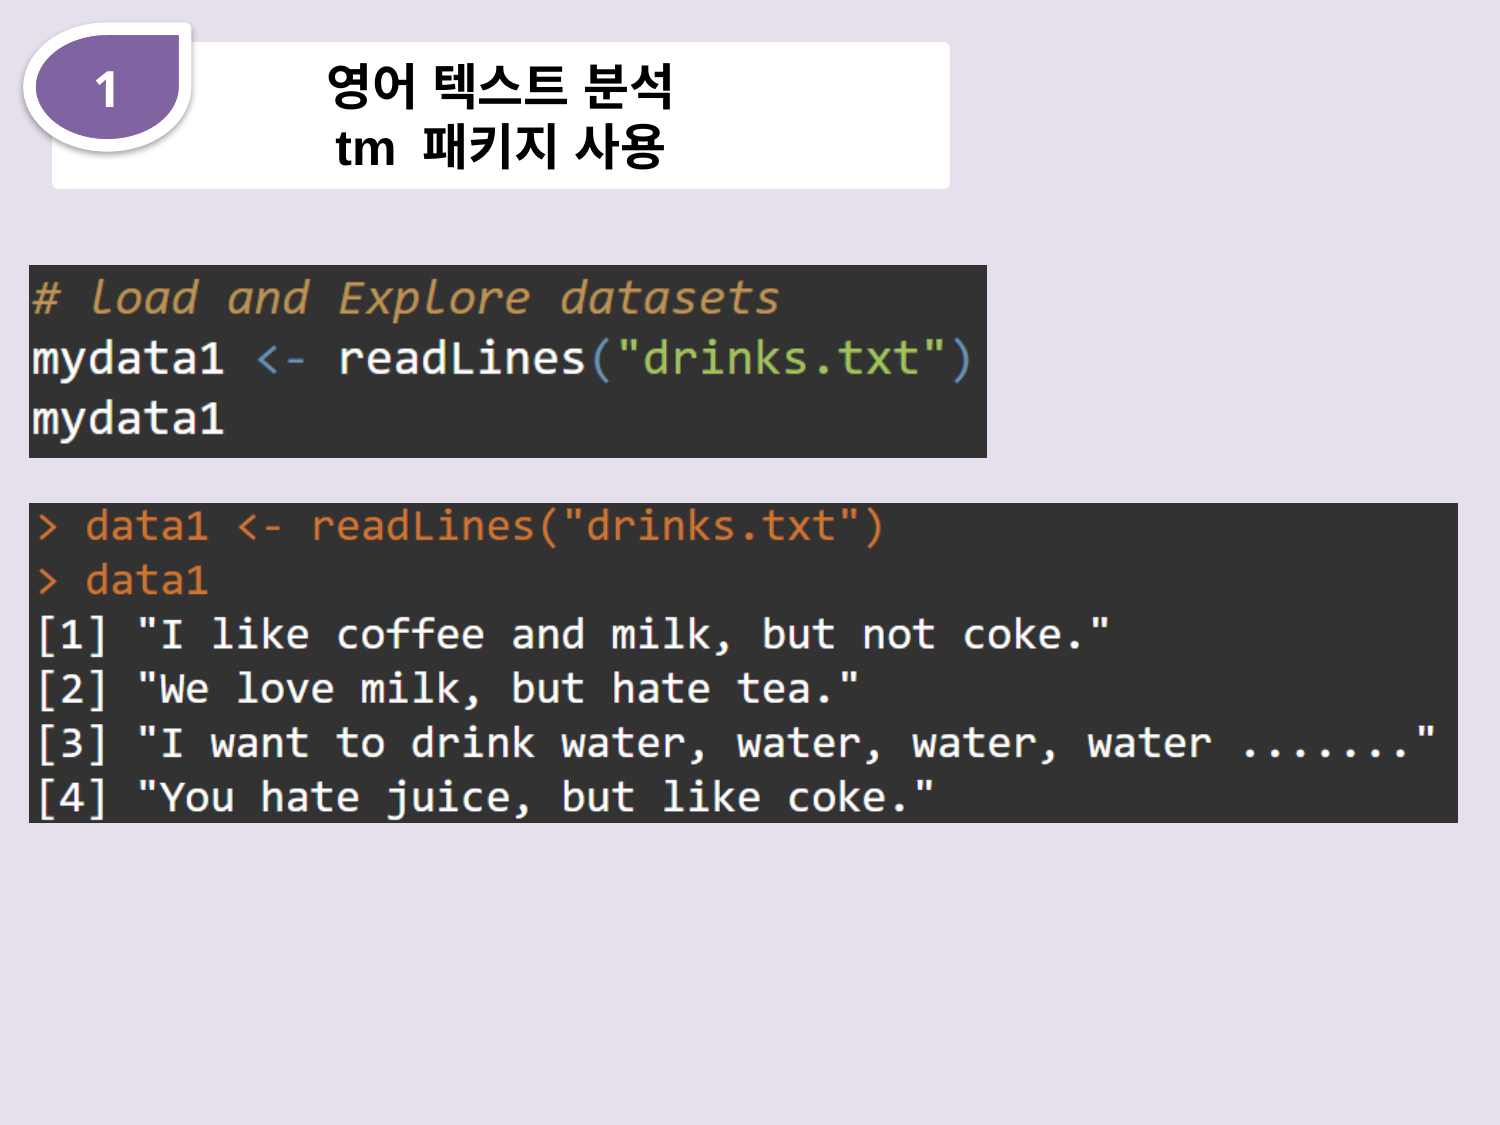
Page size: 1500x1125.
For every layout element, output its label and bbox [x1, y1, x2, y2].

text_box [29, 28, 944, 185]
picture [29, 503, 1458, 823]
picture [29, 265, 987, 458]
